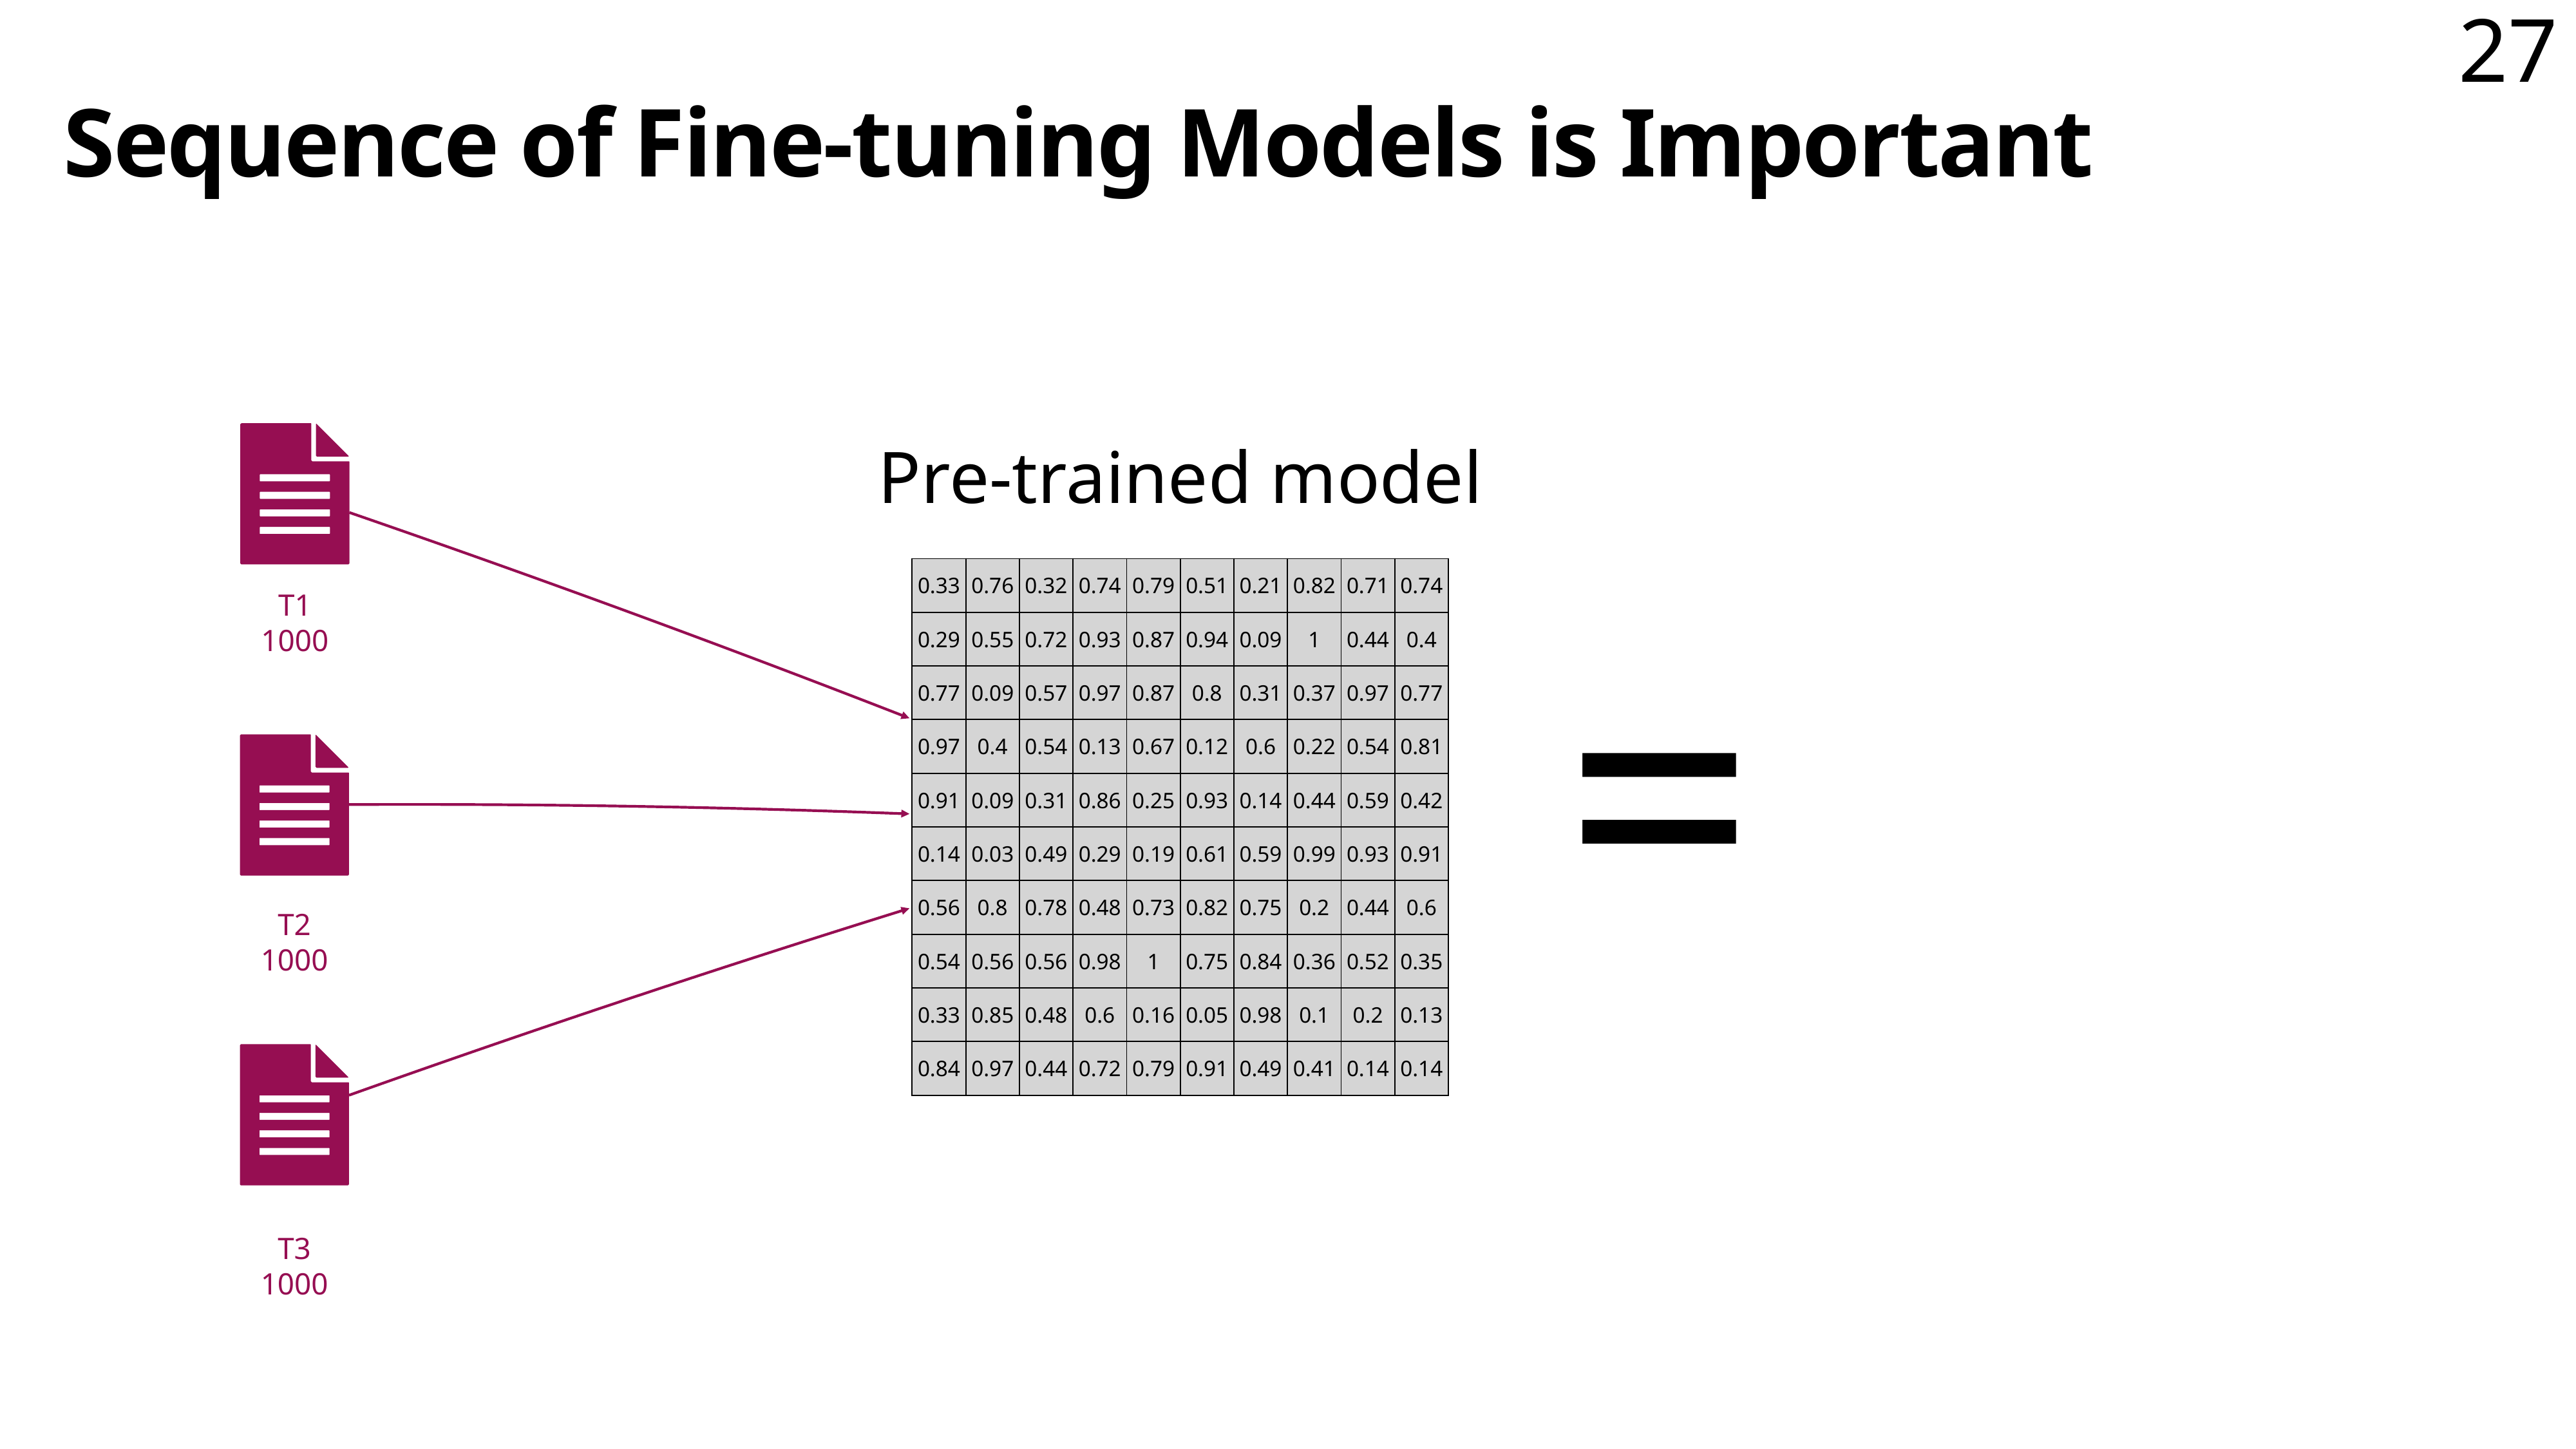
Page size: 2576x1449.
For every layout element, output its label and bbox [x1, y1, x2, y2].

table_cell [913, 667, 965, 719]
table_cell [1235, 720, 1287, 773]
table_cell [1074, 613, 1126, 665]
text_box [240, 734, 910, 876]
text_box [315, 1045, 348, 1078]
table_cell [1181, 1042, 1233, 1095]
table_cell [1127, 935, 1180, 987]
table_cell [1020, 935, 1072, 987]
table_header [1288, 559, 1341, 612]
table_header [1181, 559, 1233, 612]
table_cell [1074, 1042, 1126, 1095]
table_cell [1396, 828, 1448, 880]
table_cell [913, 613, 965, 665]
table_cell [1341, 935, 1394, 987]
table_cell [1181, 881, 1233, 934]
table_cell [1127, 881, 1180, 934]
table_cell [1127, 774, 1180, 826]
table_cell [1288, 1042, 1341, 1095]
table_cell [1074, 667, 1126, 719]
table_cell [1074, 828, 1126, 880]
table_header [1396, 559, 1448, 612]
table_cell [1127, 613, 1180, 665]
table_cell [1074, 935, 1126, 987]
table_cell [1288, 828, 1341, 880]
table_header [913, 559, 965, 612]
table_cell [1020, 828, 1072, 880]
table_cell [1288, 989, 1341, 1041]
table_header [1074, 559, 1126, 612]
text_box [227, 900, 361, 982]
table_cell [967, 613, 1019, 665]
table_cell [1181, 828, 1233, 880]
table_cell [1020, 720, 1072, 773]
table_cell [1235, 828, 1287, 880]
text_box [240, 907, 910, 1186]
table_cell [967, 828, 1019, 880]
table_cell [967, 881, 1019, 934]
table_header [1235, 559, 1287, 612]
table_cell [913, 881, 965, 934]
table_cell [1127, 828, 1180, 880]
table_cell [1341, 667, 1394, 719]
table_cell [1341, 1042, 1394, 1095]
text_box [227, 1224, 361, 1306]
table_header [1127, 559, 1180, 612]
table_cell [1341, 774, 1394, 826]
table_cell [1288, 613, 1341, 665]
table_cell [1181, 774, 1233, 826]
text_box [316, 423, 349, 457]
table_cell [967, 1042, 1019, 1095]
table_cell [1235, 667, 1287, 719]
table_cell [1341, 881, 1394, 934]
table_cell [1181, 720, 1233, 773]
text_box [873, 427, 1488, 524]
table_cell [1235, 989, 1287, 1041]
table_cell [1020, 613, 1072, 665]
table_cell [1074, 989, 1126, 1041]
table_cell [1127, 667, 1180, 719]
table_cell [1396, 989, 1448, 1041]
table_cell [1341, 720, 1394, 773]
table_cell [1020, 667, 1072, 719]
table_cell [1074, 881, 1126, 934]
table_cell [1181, 935, 1233, 987]
table_cell [1288, 720, 1341, 773]
table_cell [1235, 774, 1287, 826]
table_cell [1288, 667, 1341, 719]
table_cell [1396, 774, 1448, 826]
table_cell [967, 667, 1019, 719]
table_cell [967, 989, 1019, 1041]
table_cell [1181, 613, 1233, 665]
table_cell [967, 935, 1019, 987]
text_box [240, 423, 910, 719]
table_cell [1020, 881, 1072, 934]
table_cell [1235, 881, 1287, 934]
table_cell [1235, 1042, 1287, 1095]
text_box [1558, 576, 1761, 989]
table_header [967, 559, 1019, 612]
table_cell [913, 720, 965, 773]
text_box [2288, 0, 2576, 119]
table_cell [1235, 935, 1287, 987]
table_cell [1341, 613, 1394, 665]
table_cell [1341, 989, 1394, 1041]
table_cell [1074, 720, 1126, 773]
text_box [315, 735, 348, 768]
table_cell [1127, 720, 1180, 773]
table_cell [1235, 613, 1287, 665]
title [57, 99, 2380, 251]
table_cell [913, 774, 965, 826]
table_cell [913, 989, 965, 1041]
table_cell [1127, 1042, 1180, 1095]
table_cell [1396, 881, 1448, 934]
table_cell [1020, 774, 1072, 826]
table_cell [913, 935, 965, 987]
table_cell [1181, 989, 1233, 1041]
table_cell [1127, 989, 1180, 1041]
table_cell [1396, 935, 1448, 987]
table_cell [1396, 720, 1448, 773]
table_cell [1341, 828, 1394, 880]
table_cell [967, 774, 1019, 826]
table_header [1341, 559, 1394, 612]
table_cell [967, 720, 1019, 773]
table_cell [1074, 774, 1126, 826]
table_header [1020, 559, 1072, 612]
table_cell [1288, 935, 1341, 987]
table_cell [1181, 667, 1233, 719]
table_cell [913, 828, 965, 880]
table_cell [1020, 1042, 1072, 1095]
table_cell [1288, 774, 1341, 826]
table_cell [1288, 881, 1341, 934]
table_cell [913, 1042, 965, 1095]
text_box [228, 581, 362, 663]
table_cell [1396, 613, 1448, 665]
table_cell [1396, 667, 1448, 719]
table_cell [1396, 1042, 1448, 1095]
table_cell [1020, 989, 1072, 1041]
